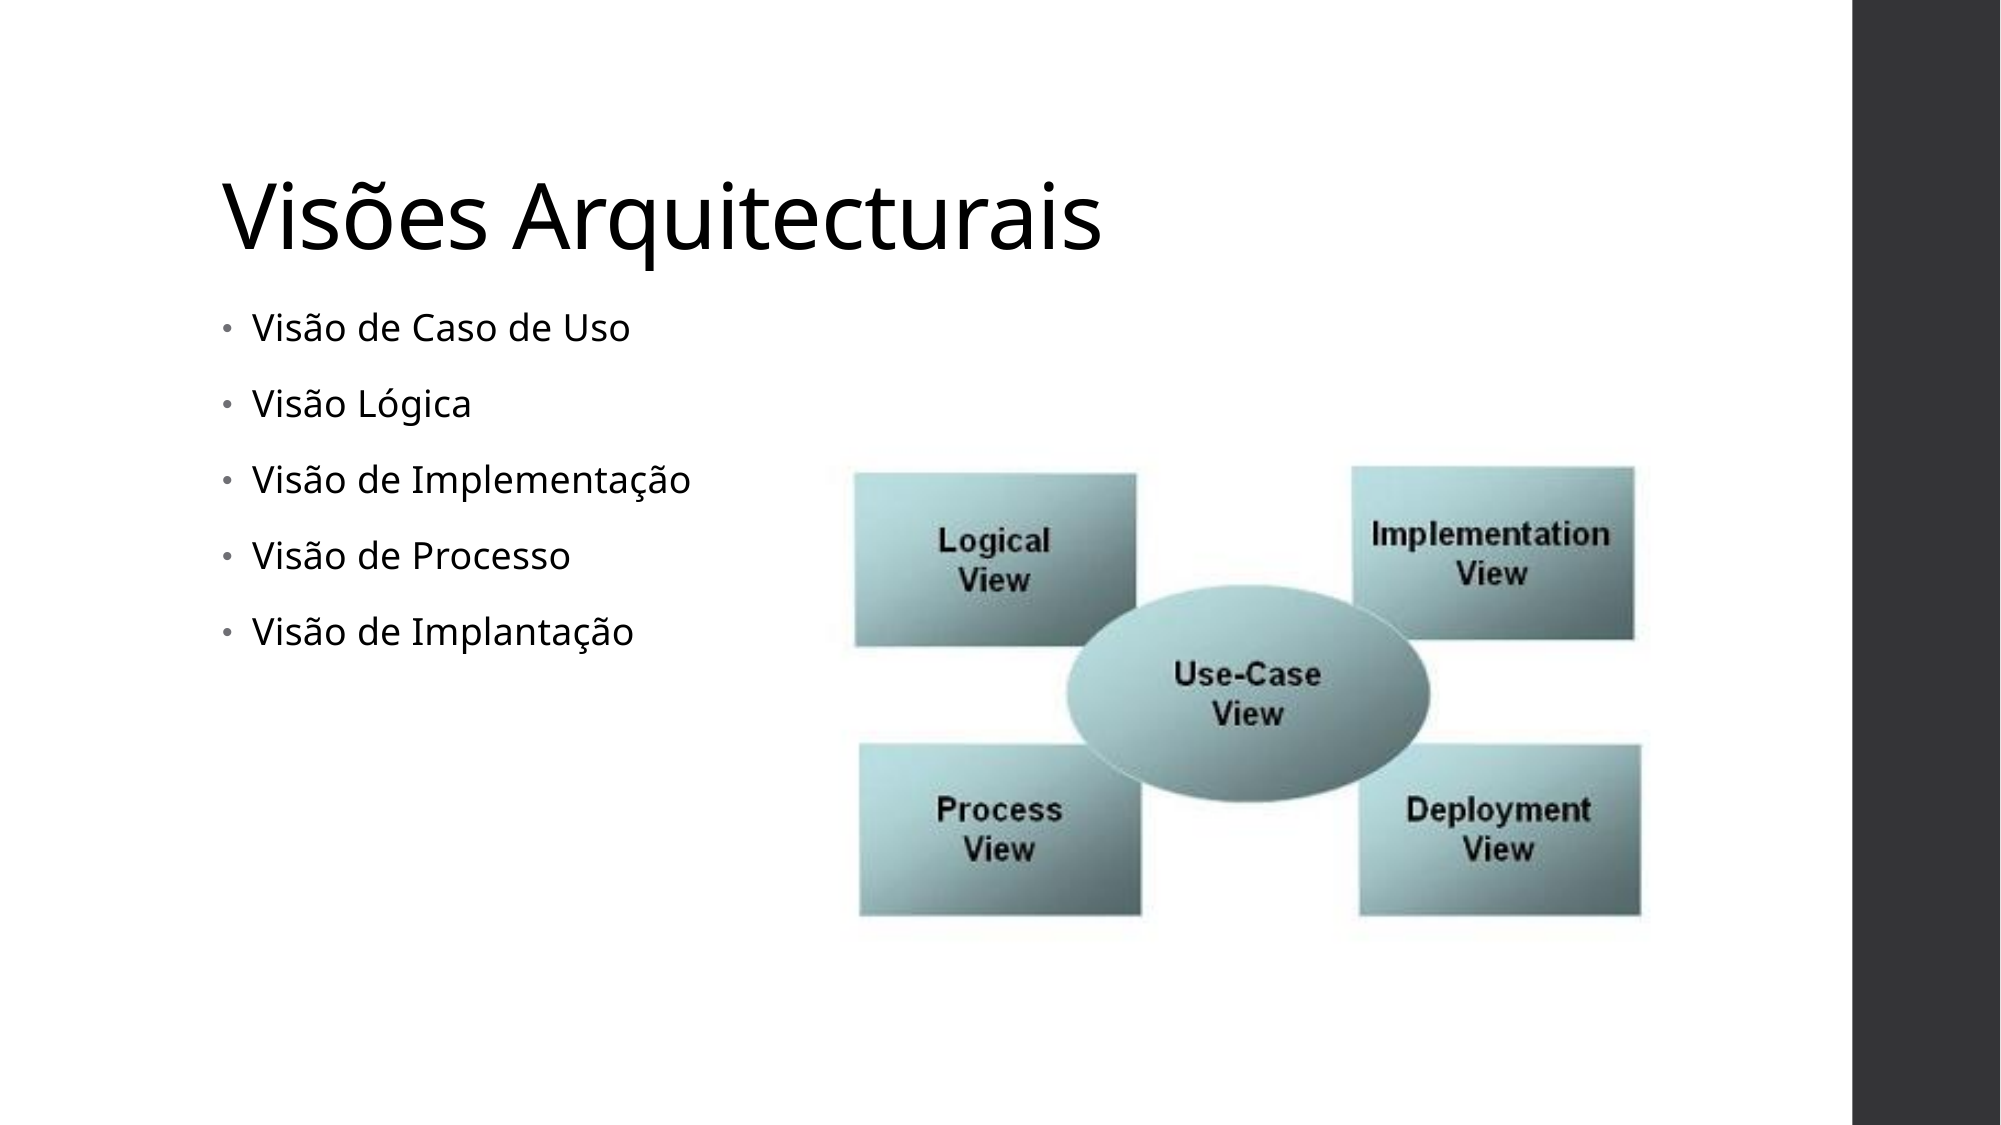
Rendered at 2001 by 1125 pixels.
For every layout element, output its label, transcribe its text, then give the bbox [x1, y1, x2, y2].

title Visões Arquitecturais [206, 60, 1797, 278]
picture [806, 413, 1697, 972]
list Visão de Caso de Uso Visão Lógica Visão de Implementação Visão de Processo Visão de Implantação [206, 299, 1617, 1014]
